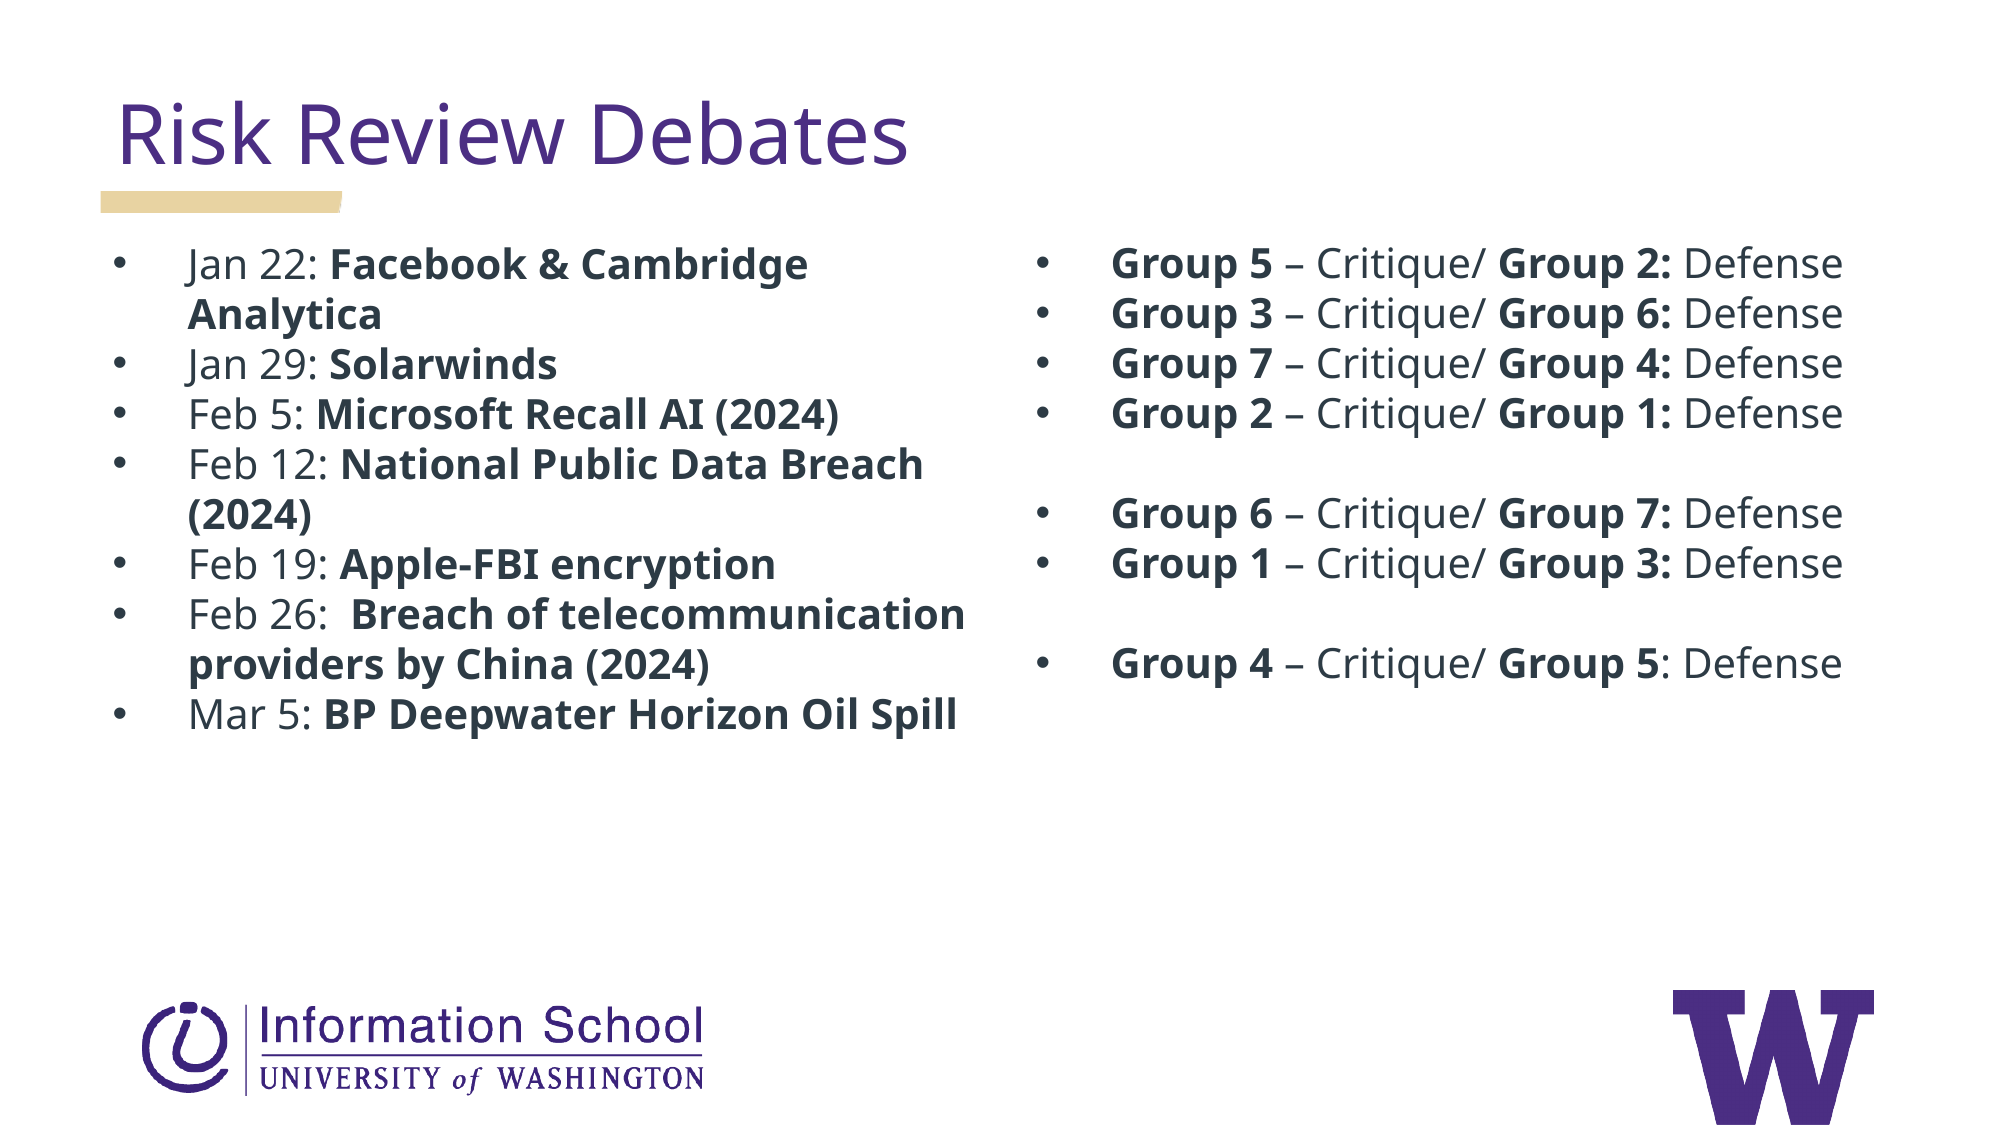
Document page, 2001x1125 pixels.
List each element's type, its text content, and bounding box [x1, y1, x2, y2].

text_box Group 5 – Critique/ Group 2: Defense Group 3 – Critique/ Group 6: Defense Group 7 – Critique/ Group 4: Defense Group 2 – Critique/ Group 1: Defense Group 6 – Critique/ Group 7: Defense Group 1 – Critique/ Group 3: Defense Group 4 – Critique/ Group 5: Defense [1020, 229, 1923, 896]
list Jan 22: Facebook & Cambridge Analytica Jan 29: Solarwinds Feb 5: Microsoft Recall AI (2024) Feb 12: National Public Data Breach (2024) Feb 19: Apple-FBI encryption Feb 26: Breach of telecommunication providers by China (2024) Mar 5: BP Deepwater Horizon Oil Spill [97, 230, 1000, 896]
picture [128, 987, 736, 1109]
picture [1673, 990, 1874, 1125]
list Risk Review Debates [100, 81, 1891, 190]
